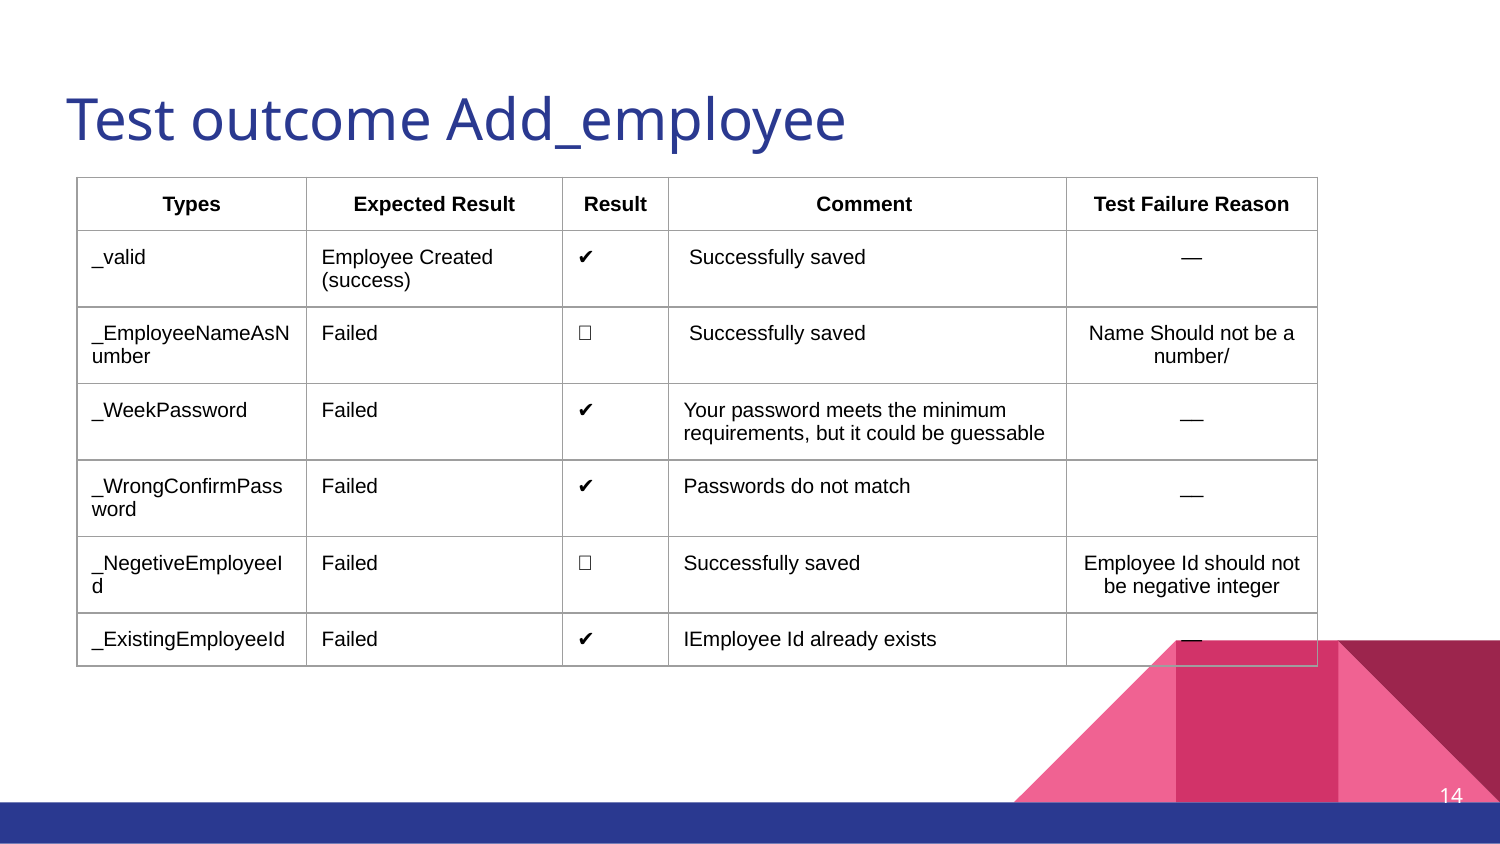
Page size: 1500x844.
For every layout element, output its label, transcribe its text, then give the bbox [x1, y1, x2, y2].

table_cell ✔️ [563, 614, 668, 665]
table_cell Your password meets the minimum requirements, but it could be guessable [669, 384, 1066, 459]
table_cell _ExistingEmployeeId [78, 614, 306, 665]
table_cell — [1067, 614, 1317, 665]
table_cell ❌ [563, 308, 668, 383]
table_cell _WrongConfirmPassword [78, 461, 306, 536]
table_cell Failed [307, 614, 562, 665]
table_header Result [563, 178, 668, 230]
table_cell ✔️ [563, 461, 668, 536]
table_cell ❌ [563, 537, 668, 612]
table_cell Successfully saved [669, 537, 1066, 612]
table_cell Successfully saved [669, 308, 1066, 383]
table_header Types [78, 178, 306, 230]
table_cell Failed [307, 537, 562, 612]
table_cell ✔️ [563, 231, 668, 306]
table_cell Successfully saved [669, 231, 1066, 306]
table_cell __ [1067, 384, 1317, 459]
table_cell Employee Id should not be negative integer [1067, 537, 1317, 612]
table_cell _NegetiveEmployeeId [78, 537, 306, 612]
table_cell _valid [78, 231, 306, 306]
table_cell ✔️ [563, 384, 668, 459]
table_cell IEmployee Id already exists [669, 614, 1066, 665]
table_cell Passwords do not match [669, 461, 1066, 536]
table_cell Employee Created (success) [307, 231, 562, 306]
table_cell — [1067, 231, 1317, 306]
table_cell _WeekPassword [78, 384, 306, 459]
table_cell Failed [307, 308, 562, 383]
slide_number 14 [1387, 762, 1478, 828]
table_cell _EmployeeNameAsNumber [78, 308, 306, 383]
table_cell __ [1067, 461, 1317, 536]
table_header Expected Result [307, 178, 562, 230]
title Test outcome Add_employee [51, 67, 1449, 167]
table_header Comment [669, 178, 1066, 230]
table_cell Failed [307, 384, 562, 459]
table_header Test Failure Reason [1067, 178, 1317, 230]
table_cell Failed [307, 461, 562, 536]
table_cell Name Should not be a number/ [1067, 308, 1317, 383]
